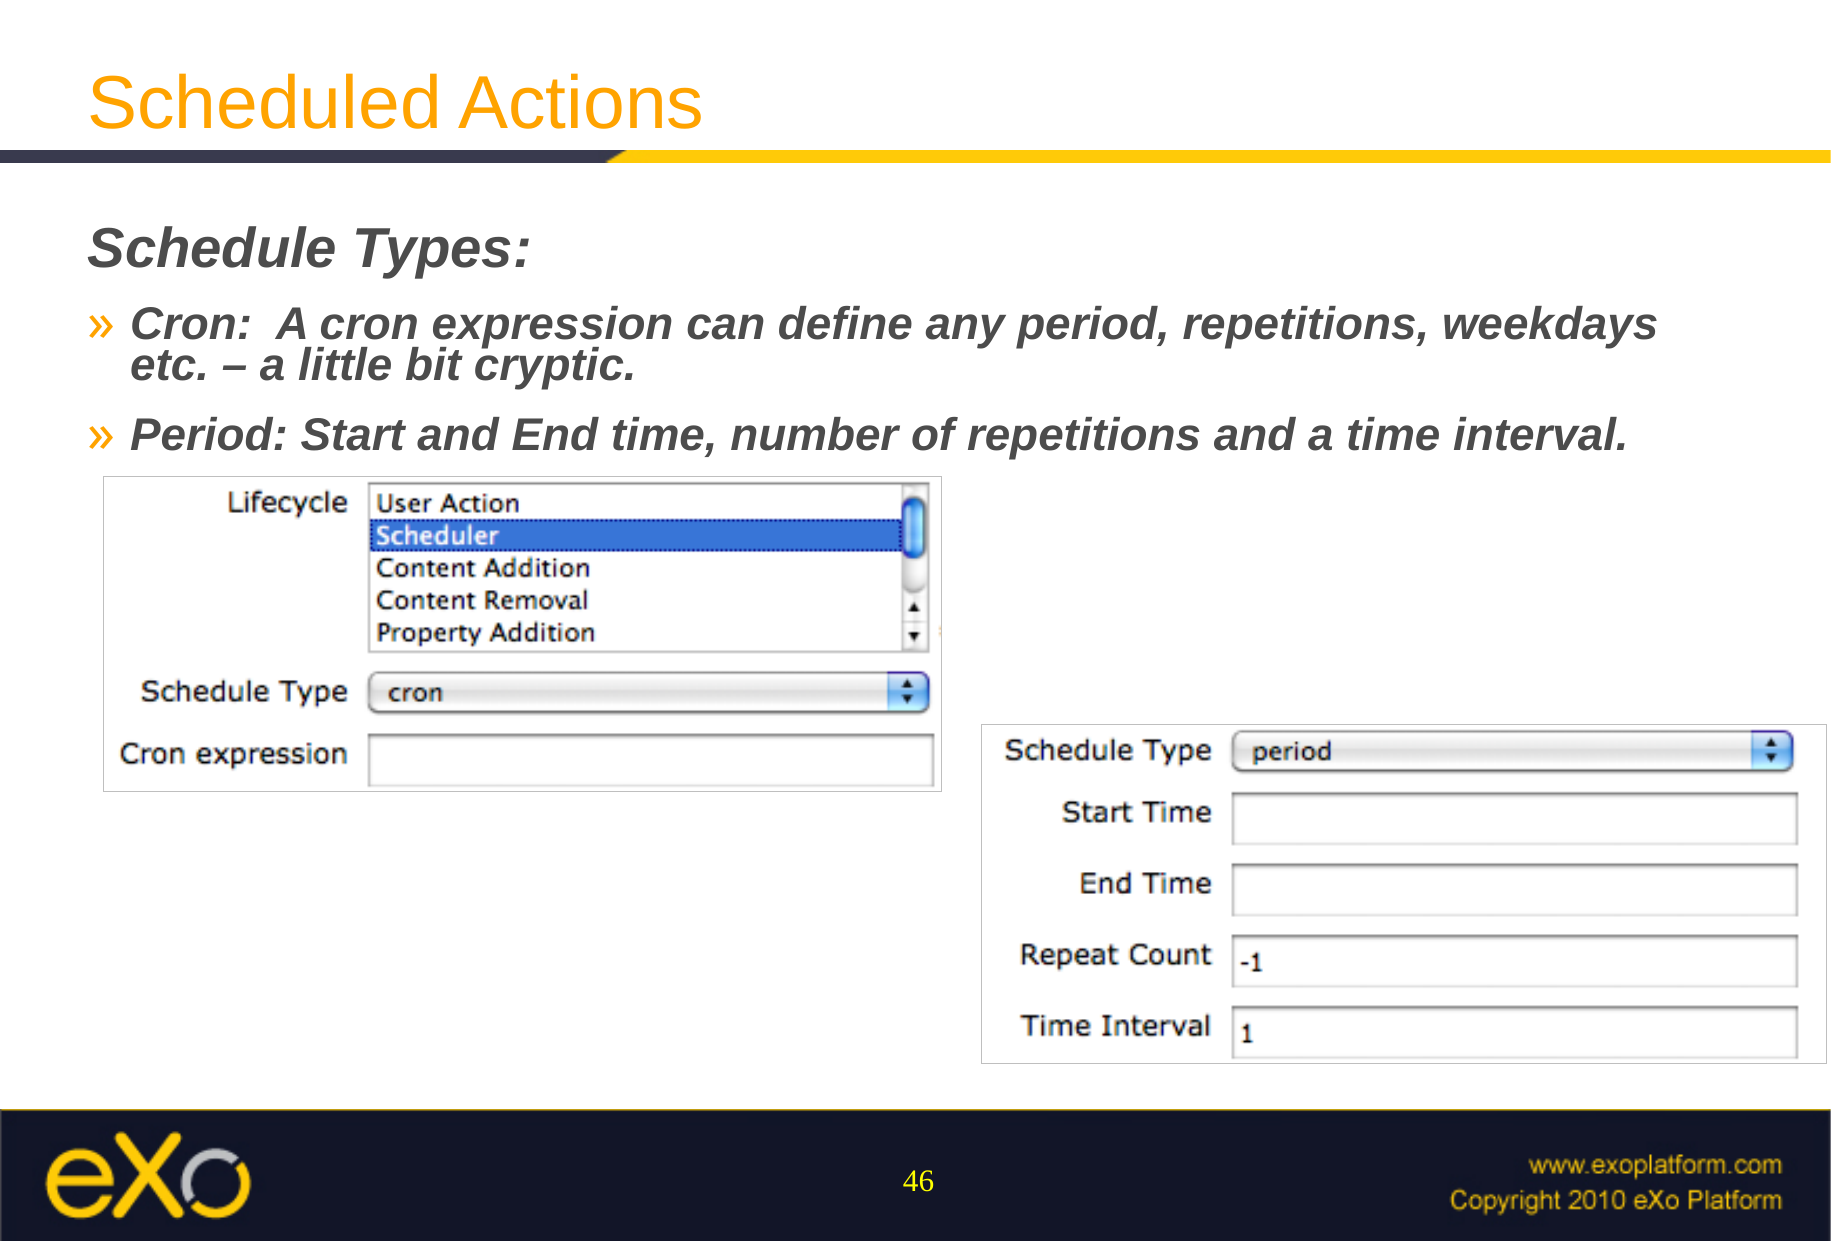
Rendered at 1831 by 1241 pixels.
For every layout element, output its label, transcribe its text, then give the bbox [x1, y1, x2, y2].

picture [103, 476, 942, 792]
picture [0, 1109, 1831, 1241]
list Schedule Types: Cron: A cron expression can define any period, repetitions, weekdays etc. – a little bit cryptic. Period: Start and End time, number of repetitions and a time interval. [80, 220, 1751, 1056]
picture [0, 150, 1831, 163]
picture [981, 723, 1828, 1065]
title Scheduled Actions [80, 41, 1751, 148]
